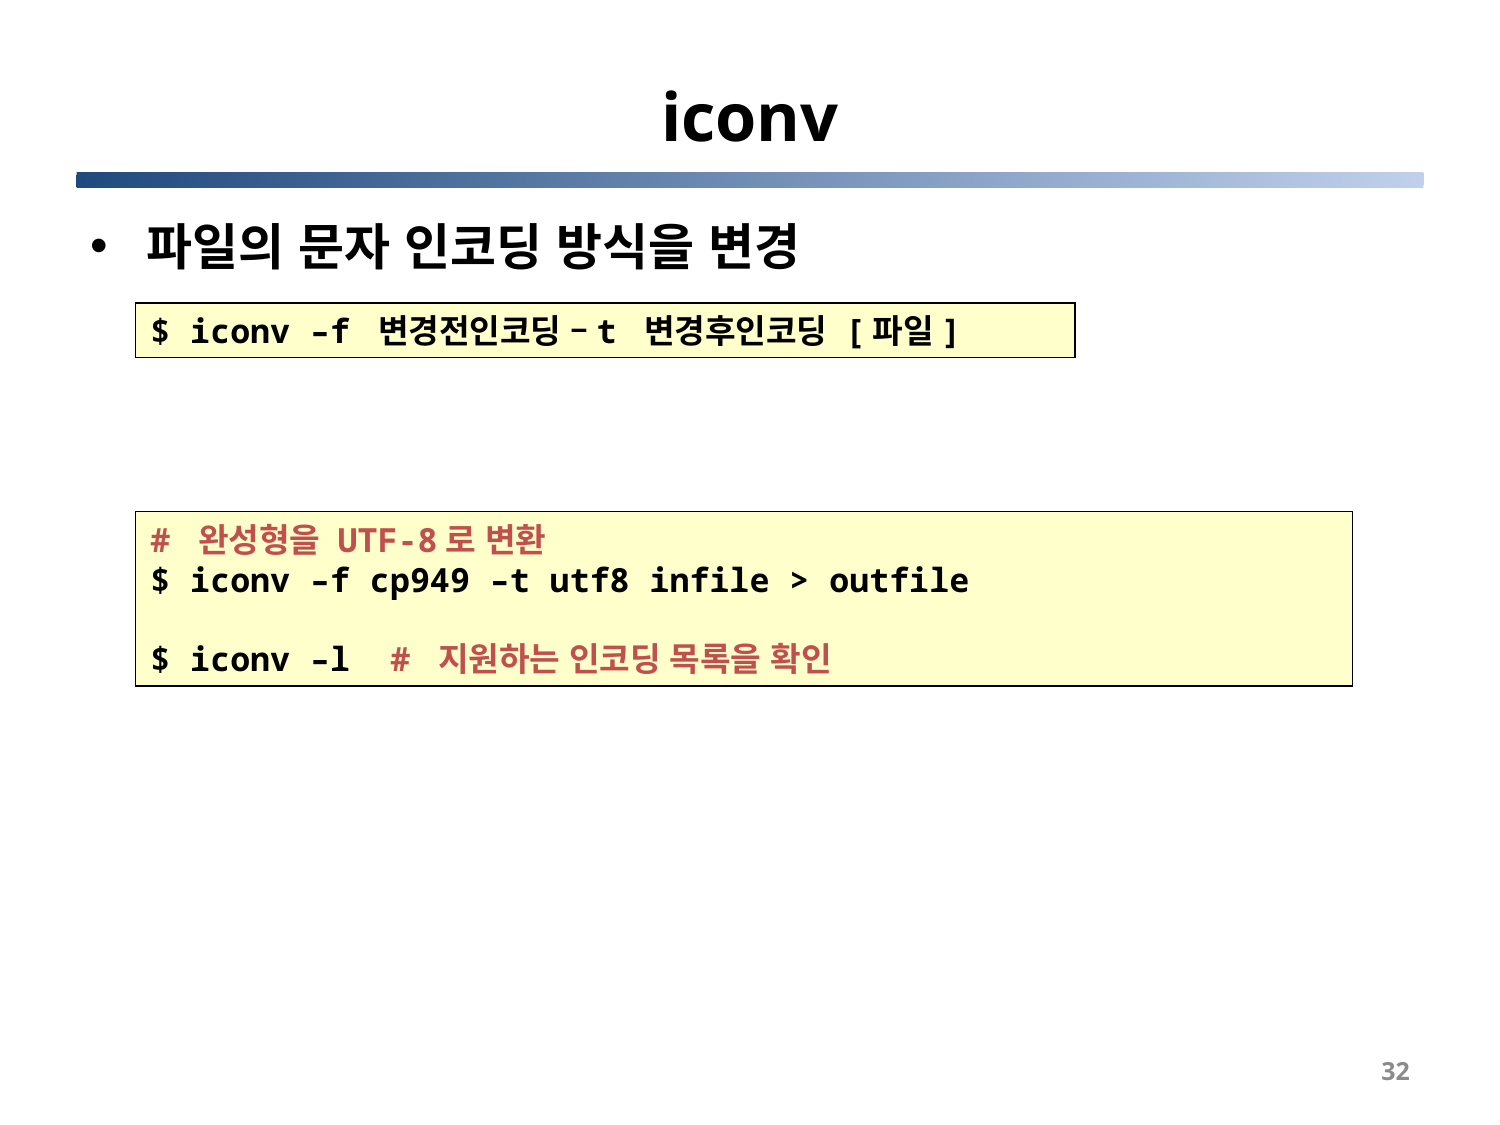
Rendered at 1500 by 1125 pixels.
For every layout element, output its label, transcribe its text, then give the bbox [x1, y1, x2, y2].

text_box # 완성형을 UTF-8로 변환 $ iconv –f cp949 –t utf8 infile > outfile $ iconv –l # 지원하는 인코딩 목록을 확인 [135, 511, 1353, 686]
text_box $ iconv –f 변경전인코딩 –t 변경후인코딩 [파일] [135, 303, 1075, 358]
slide_number 32 [1074, 1042, 1425, 1103]
title iconv [75, 45, 1425, 185]
list 파일의 문자 인코딩 방식을 변경 [75, 208, 1425, 1005]
